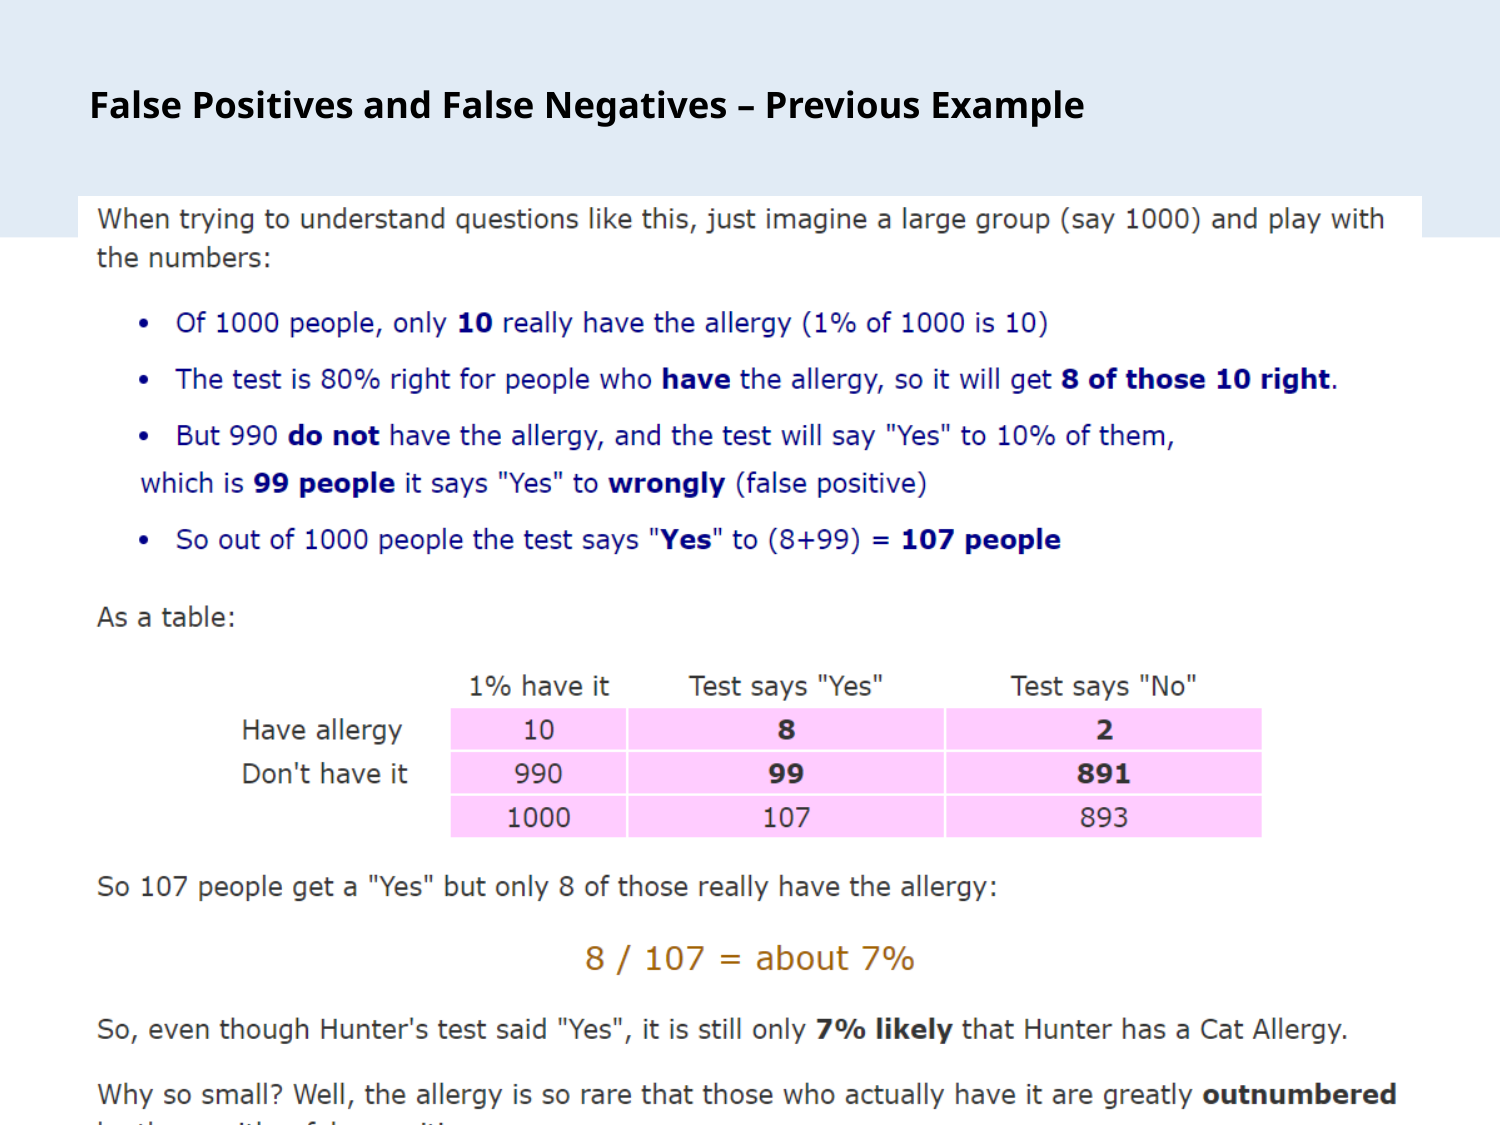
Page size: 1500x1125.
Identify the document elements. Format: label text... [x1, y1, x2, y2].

picture [78, 196, 1422, 1125]
title False Positives and False Negatives – Previous Example [74, 0, 1368, 218]
